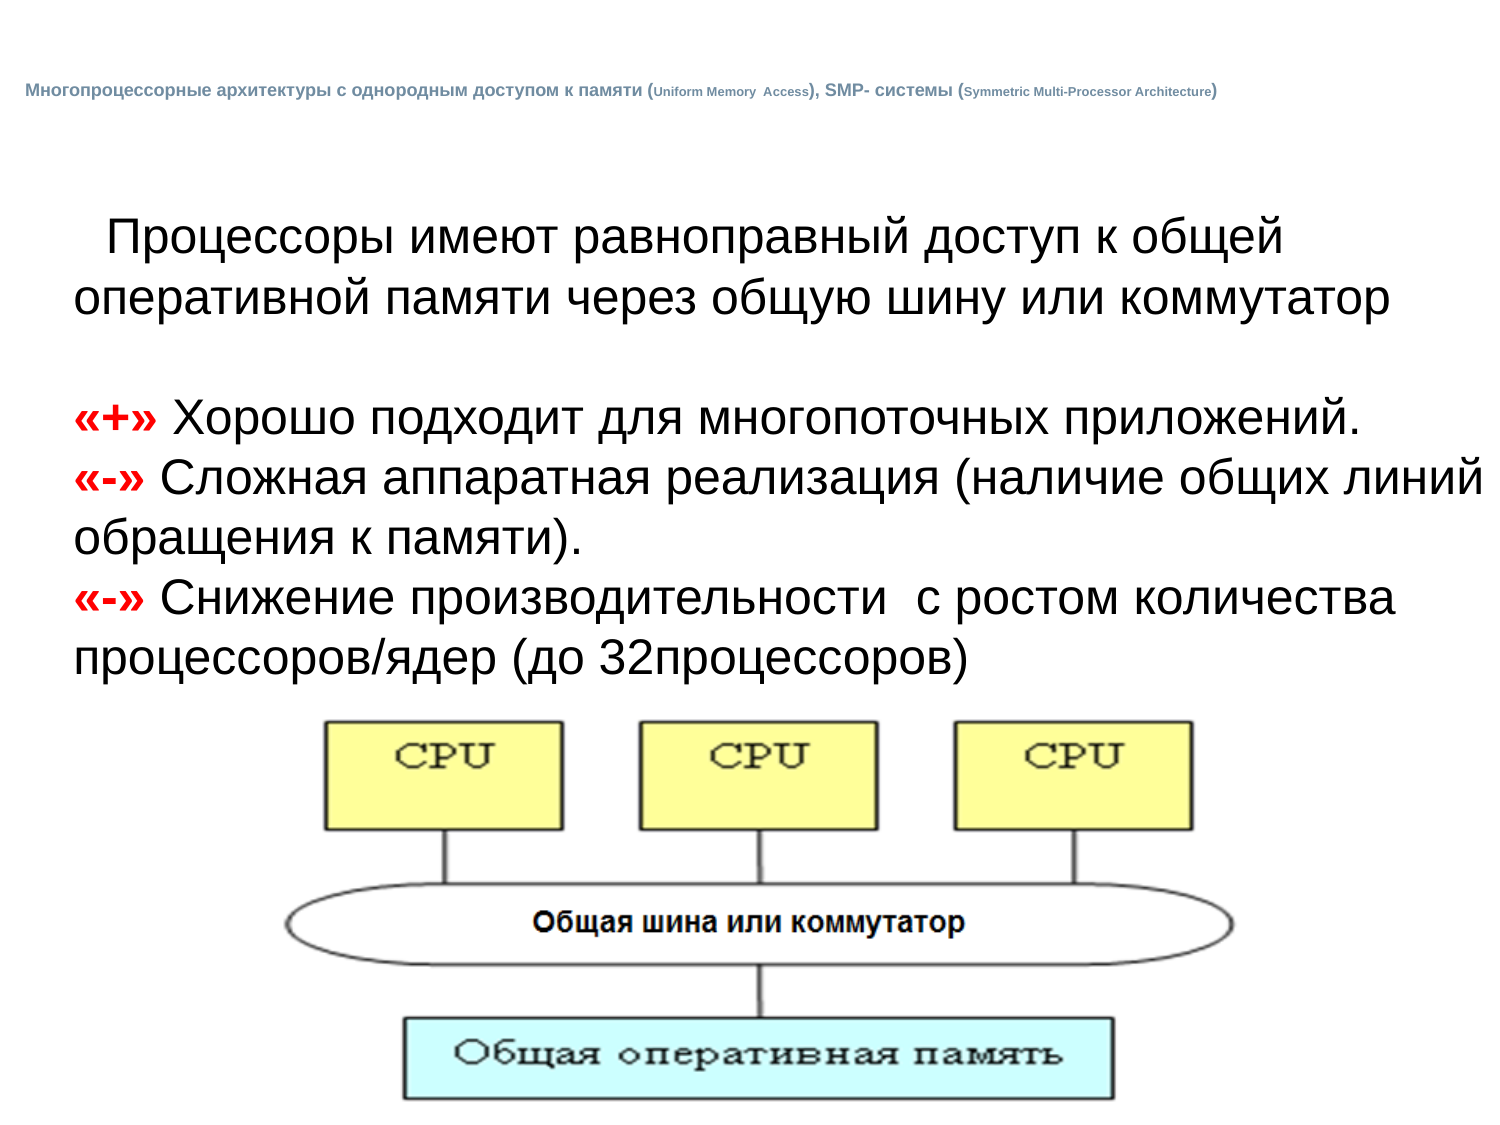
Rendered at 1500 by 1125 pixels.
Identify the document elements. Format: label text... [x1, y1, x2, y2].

picture [257, 701, 1260, 1125]
title Многопроцессорные архитектуры с однородным доступом к памяти (Uniform Memory Access), SMP- системы (Symmetric Multi-Processor Architecture) [0, 46, 1350, 131]
text_box Процессоры имеют равноправный доступ к общей оперативной памяти через общую шину или коммутатор «+» Хорошо подходит для многопоточных приложений. «-» Сложная аппаратная реализация (наличие общих линий обращения к памяти). «-» Снижение производительности с ростом количества процессоров/ядер (до 32процессоров) [58, 187, 1500, 693]
